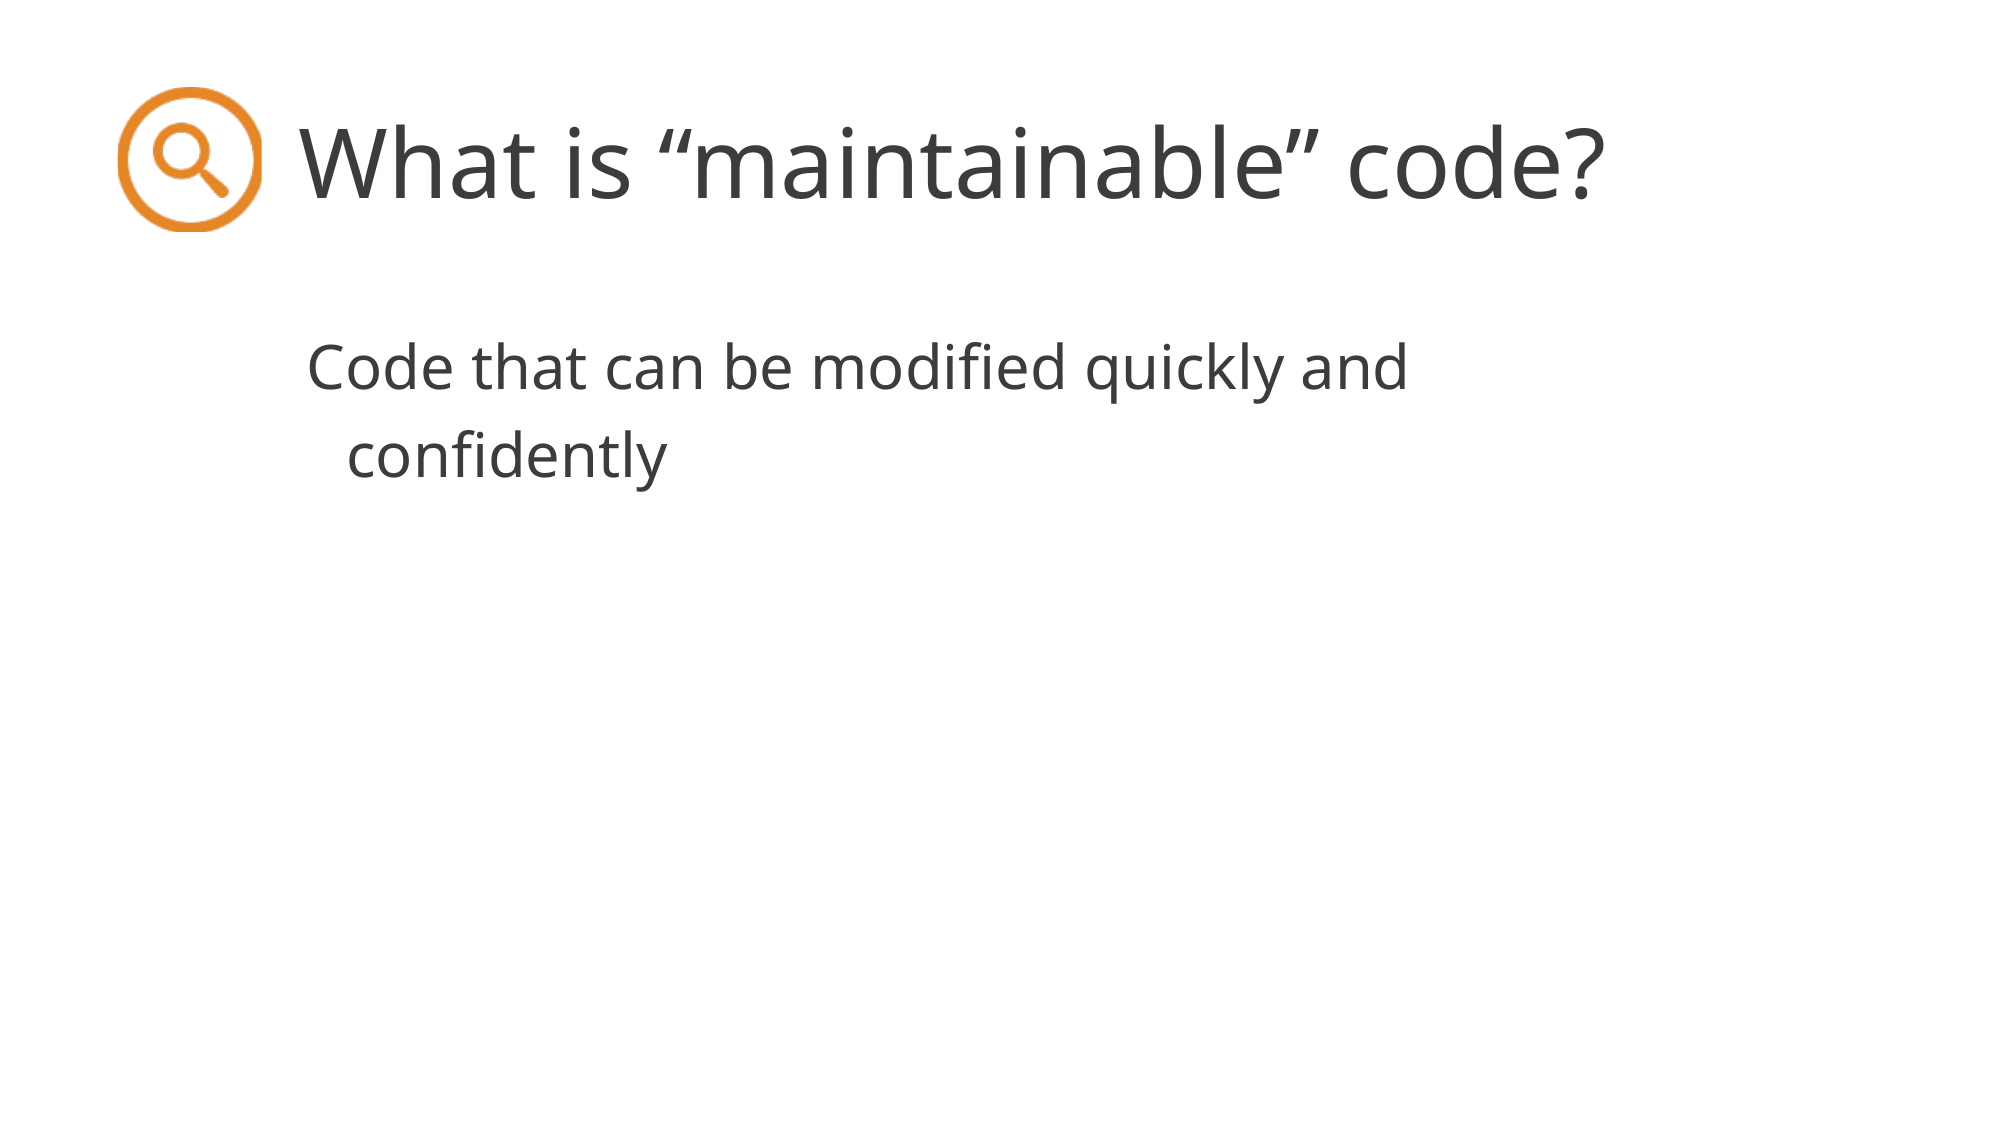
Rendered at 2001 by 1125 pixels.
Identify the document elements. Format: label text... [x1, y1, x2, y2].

list Code that can be modified quickly and confidently [298, 304, 1733, 980]
title What is “maintainable” code? [298, 79, 1733, 248]
